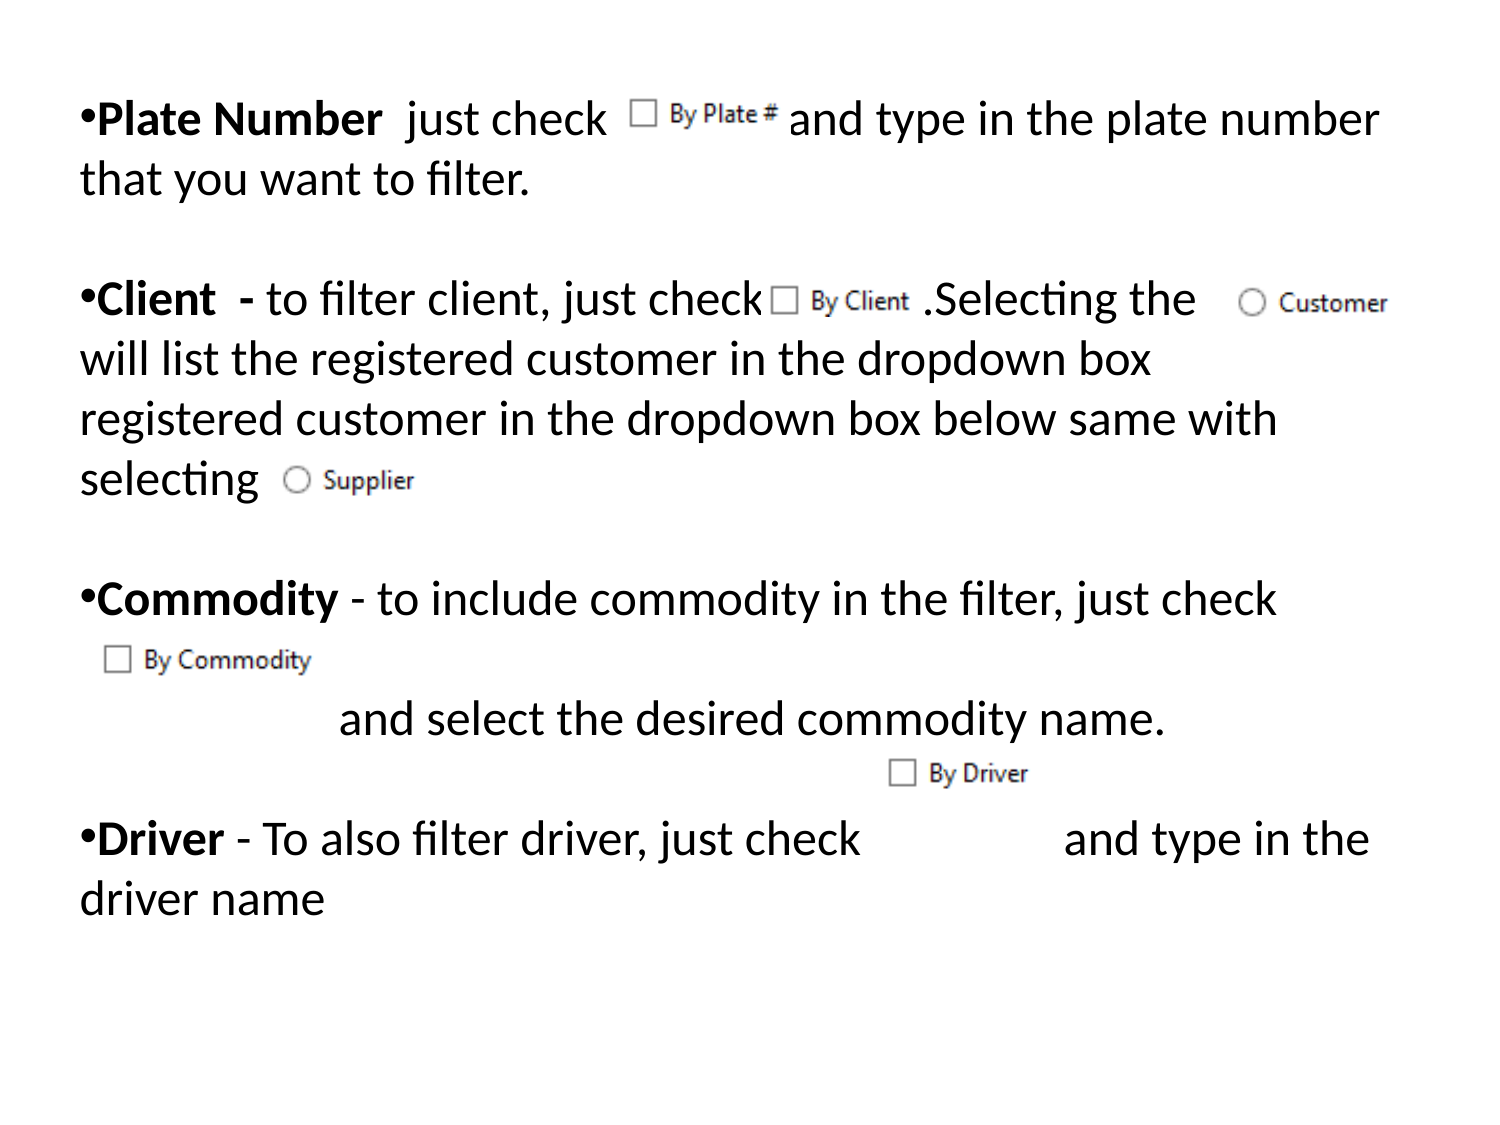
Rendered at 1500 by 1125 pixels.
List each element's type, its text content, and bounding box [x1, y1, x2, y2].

picture [88, 633, 320, 682]
picture [761, 278, 917, 317]
picture [879, 751, 1045, 792]
picture [265, 455, 429, 499]
picture [1210, 278, 1395, 321]
text_box Plate Number just check and type in the plate number that you want to filter. Client - to filter client, just check .Selecting the will list the registered customer in the dropdown box registered customer in the dropdown box below same with selecting Commodity - to include commodity in the filter, just check and select the desired commodity name. Driver - To also filter driver, just check and type in the driver name [64, 78, 1436, 993]
picture [619, 89, 792, 139]
